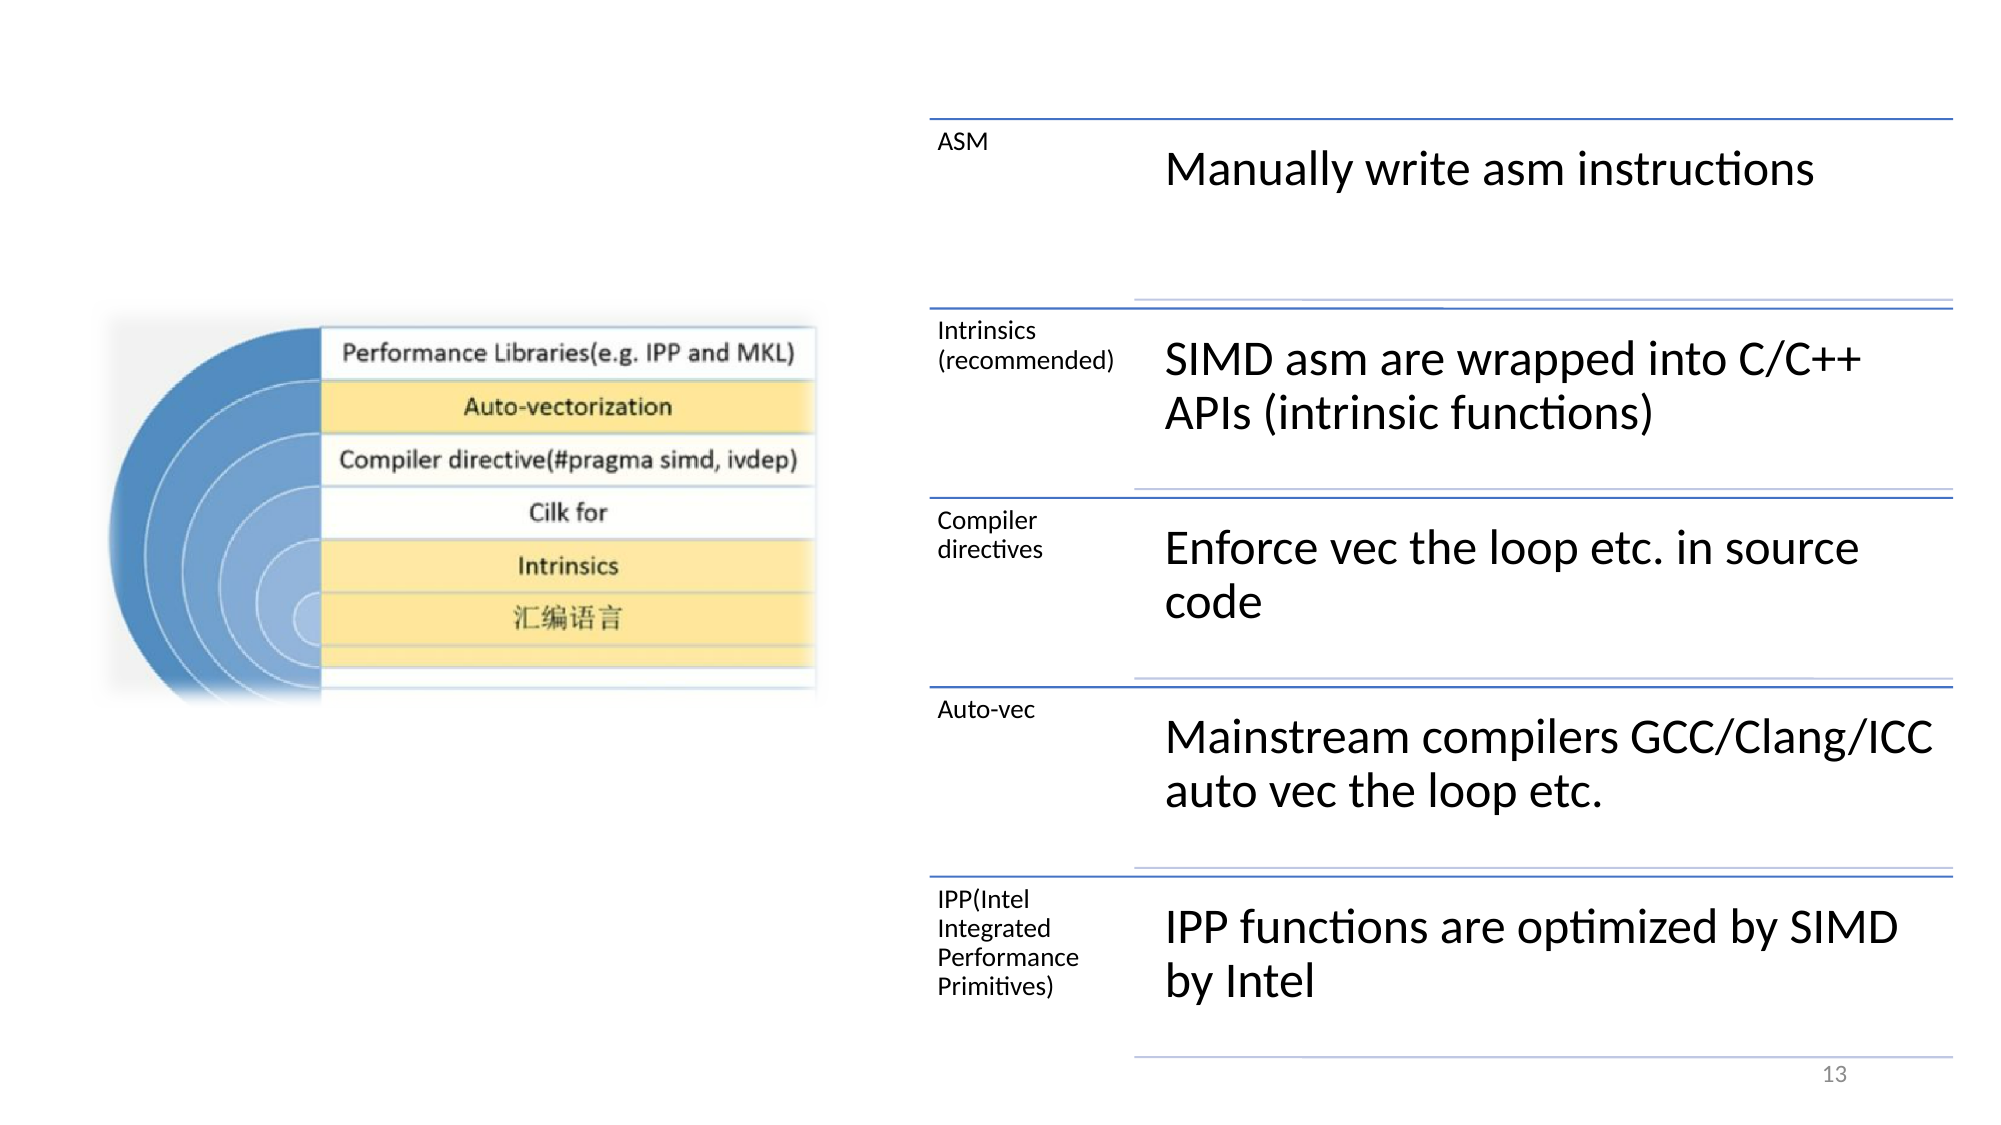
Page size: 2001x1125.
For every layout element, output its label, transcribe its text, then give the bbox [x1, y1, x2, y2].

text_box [929, 119, 1954, 1067]
picture [90, 298, 830, 708]
slide_number 13 [1412, 1067, 1863, 1103]
